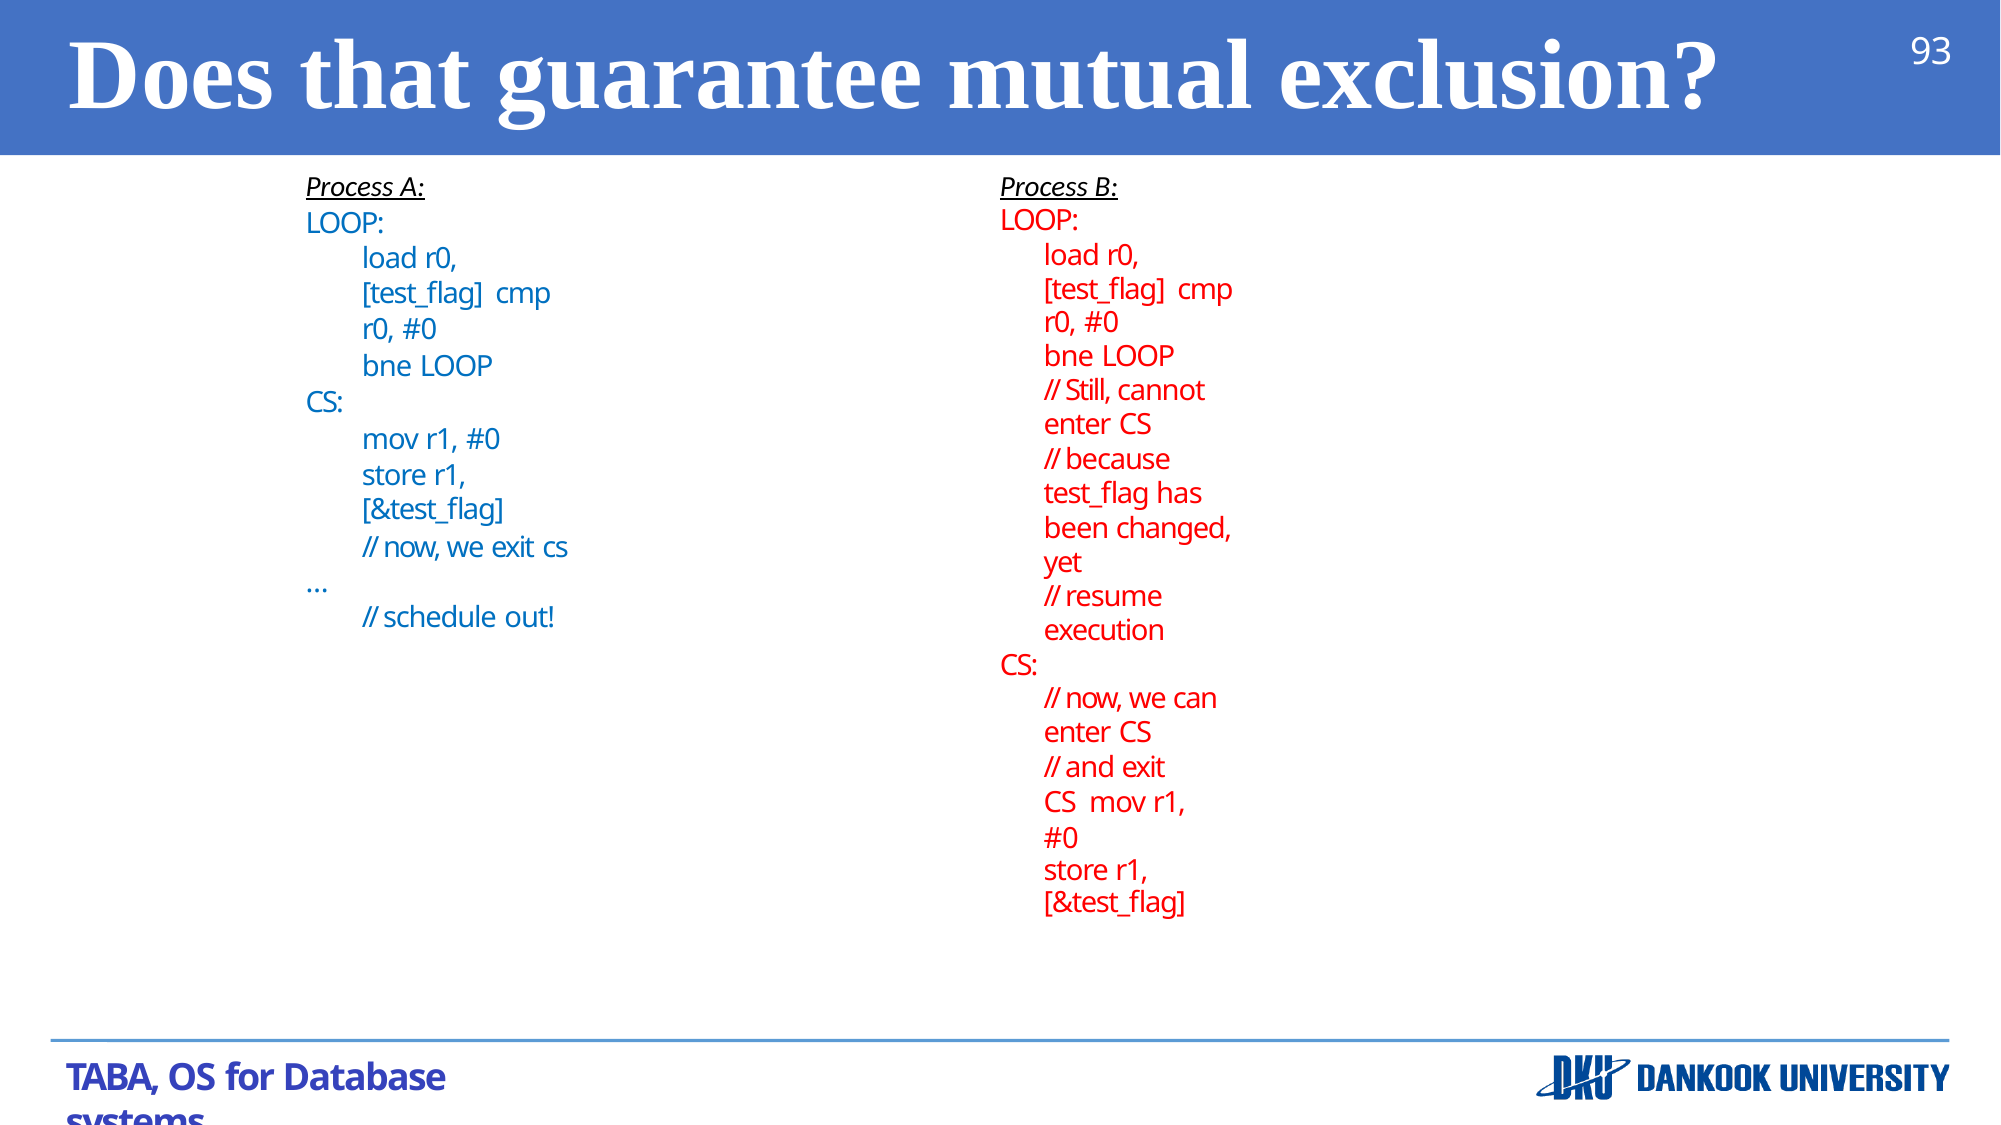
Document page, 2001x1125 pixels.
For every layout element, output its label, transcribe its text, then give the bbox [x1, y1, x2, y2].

title Does that guarantee mutual exclusion? [66, 6, 1727, 197]
text_box 93 [1907, 24, 1956, 72]
picture [1536, 1055, 1950, 1100]
footer TABA, OS for Database systems [63, 1052, 550, 1125]
text_box Process B: LOOP: load r0, [test_flag] cmp r0, #0 bne LOOP // Still, cannot enter CS // because test_flag has been changed, yet // resume execution CS: // now, we can enter CS // and exit CS mov r1, #0 store r1, [&test_flag] [997, 164, 1554, 918]
text_box Process A: LOOP: load r0, [test_flag] cmp r0, #0 bne LOOP CS: mov r1, #0 store r1, [&test_flag] // now, we exit cs … // schedule out! [303, 162, 611, 634]
